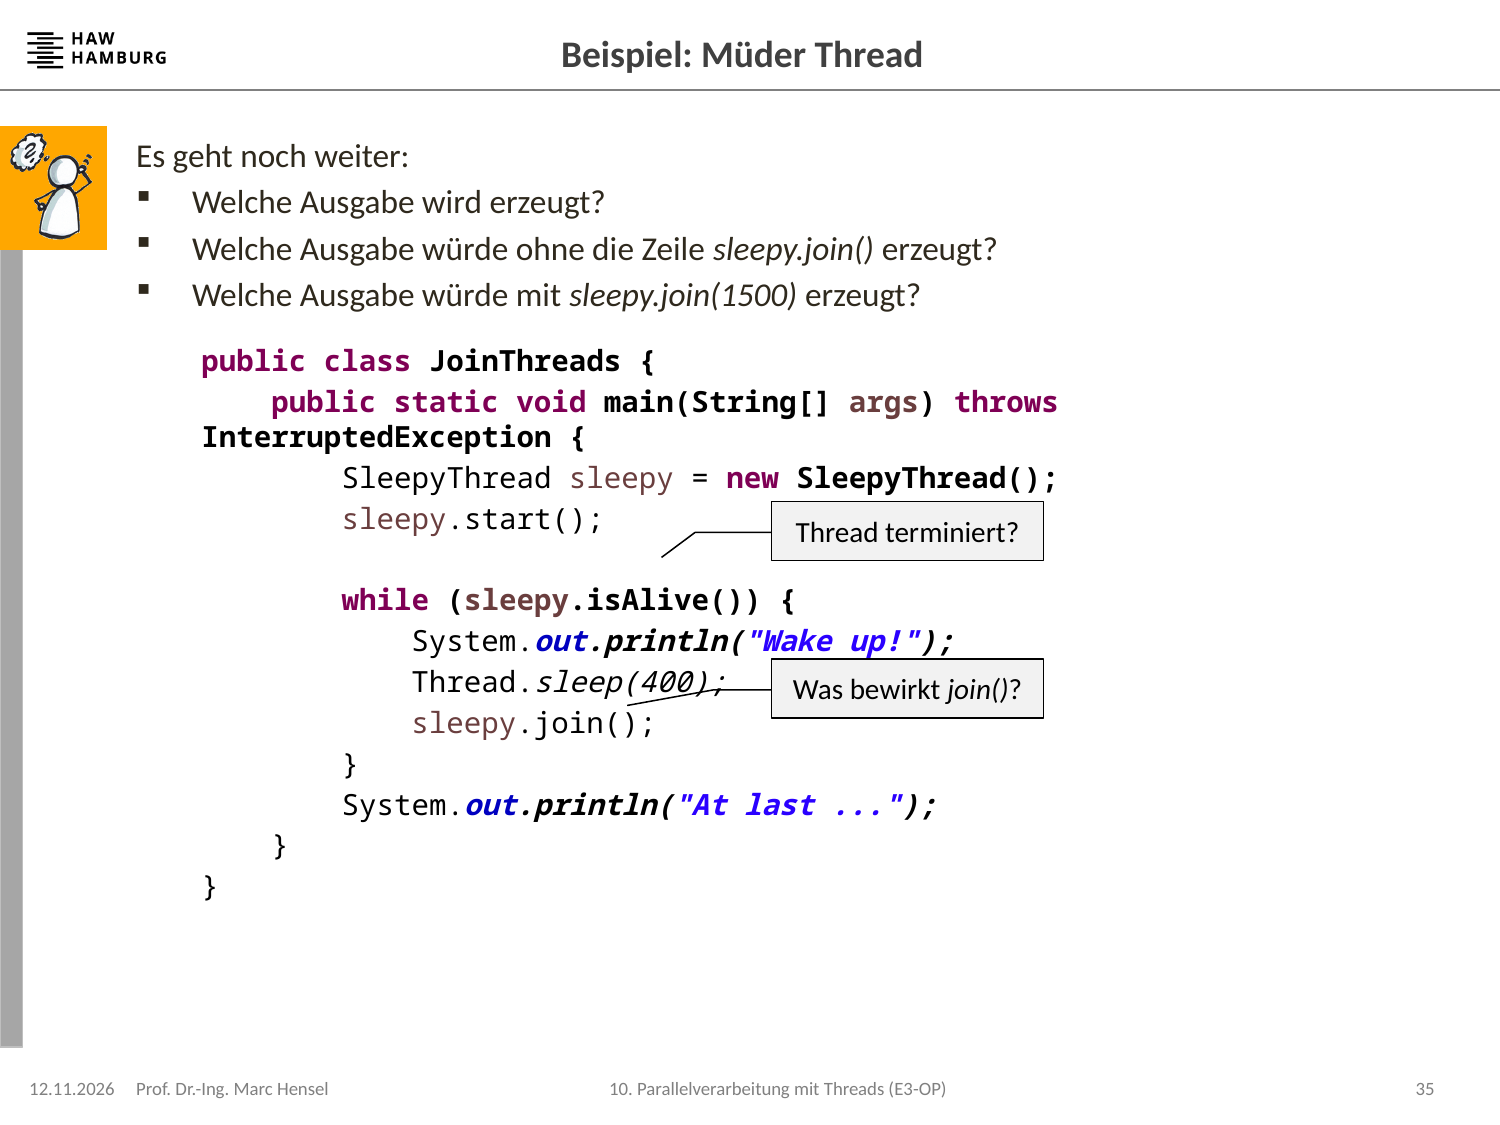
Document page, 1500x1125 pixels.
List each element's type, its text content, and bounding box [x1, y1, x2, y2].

picture [0, 126, 108, 250]
title Beispiel: Müder Thread [185, 22, 1315, 83]
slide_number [22, 1076, 135, 1100]
list Es geht noch weiter: Welche Ausgabe wird erzeugt? Welche Ausgabe würde ohne die Zeile sleepy.join() erzeugt? Welche Ausgabe würde mit sleepy.join(1500) erzeugt? public class JoinThreads { public static void main(String[] args) throws InterruptedException { SleepyThread sleepy = new SleepyThread(); sleepy.start(); while (sleepy.isAlive()) { System.out.println("Wake up!"); Thread.sleep(400); sleepy.join(); } System.out.println("At last ..."); } } [135, 126, 1436, 1048]
text_box Was bewirkt join()? [627, 658, 1044, 718]
picture [15, 20, 177, 80]
slide_number 35 [1338, 1076, 1435, 1100]
text_box Thread terminiert? [661, 501, 1044, 561]
footer Prof. Dr.-Ing. Marc Hensel [135, 1076, 362, 1100]
